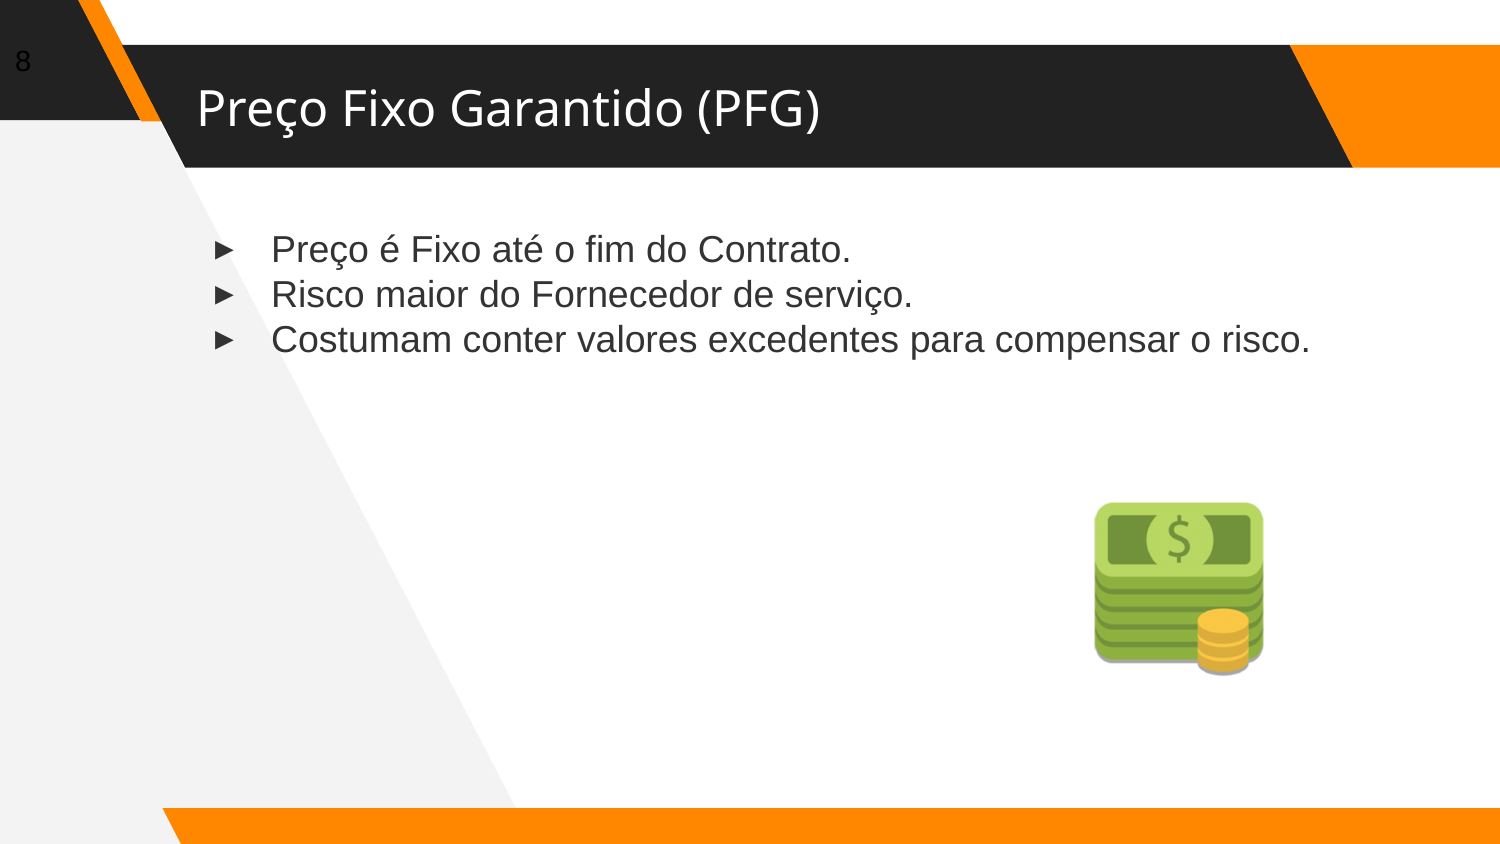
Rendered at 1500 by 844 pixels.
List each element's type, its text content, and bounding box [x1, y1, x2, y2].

title Preço Fixo Garantido (PFG) [181, 45, 1285, 169]
list Preço é Fixo até o fim do Contrato. Risco maior do Fornecedor de serviço. Costumam conter valores excedentes para compensar o risco. [181, 209, 1425, 808]
slide_number ‹#› [0, 0, 98, 121]
picture [1073, 483, 1285, 695]
